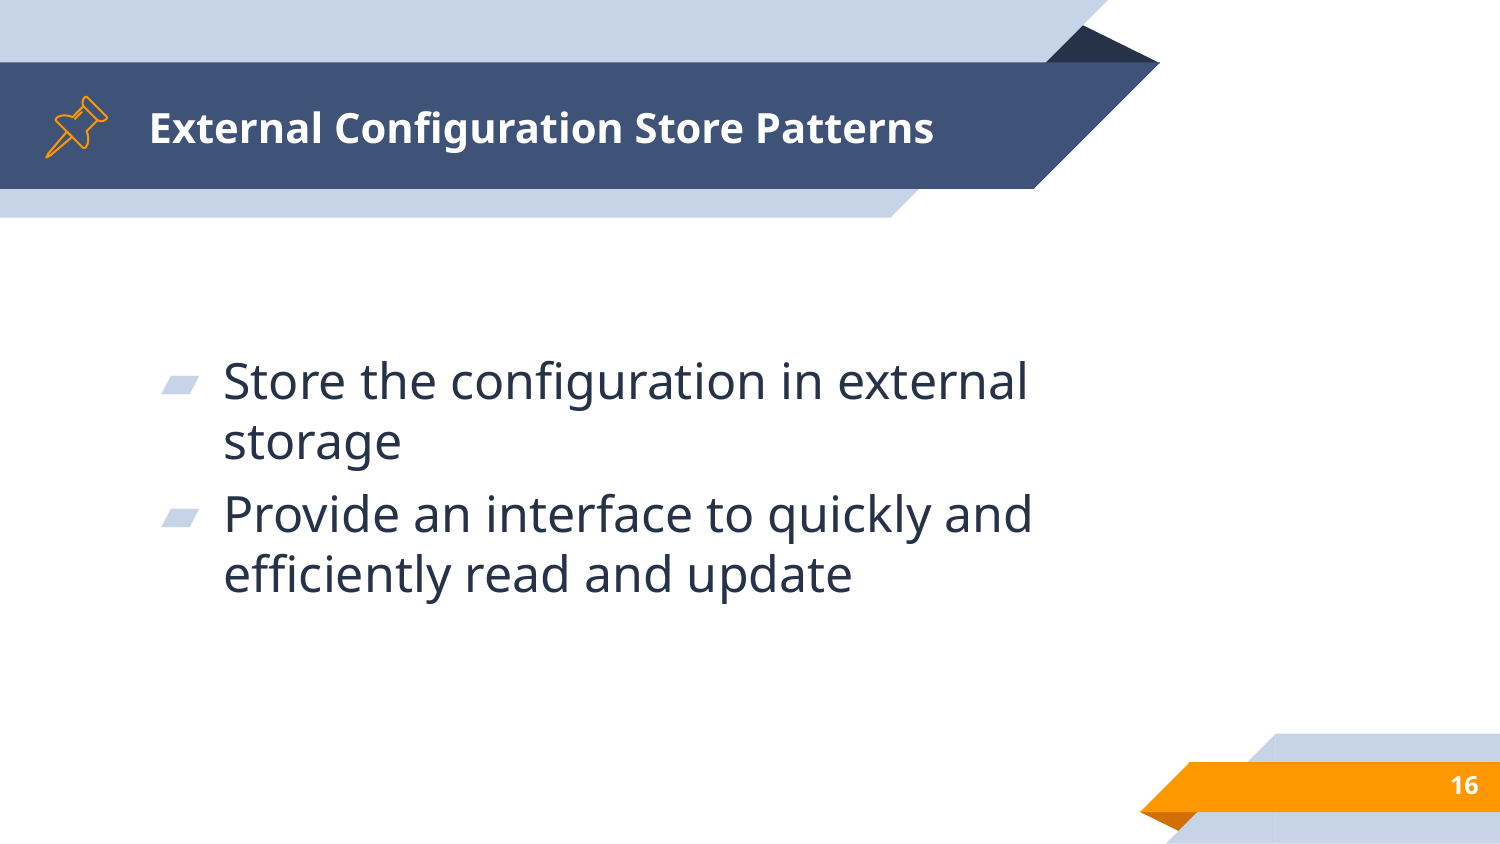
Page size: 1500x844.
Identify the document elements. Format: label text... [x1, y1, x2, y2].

title External Configuration Store Patterns [133, 64, 1035, 190]
list Store the configuration in external storage Provide an interface to quickly and efficiently read and update [133, 217, 1140, 734]
slide_number 16 [1249, 760, 1494, 813]
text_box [45, 96, 108, 158]
